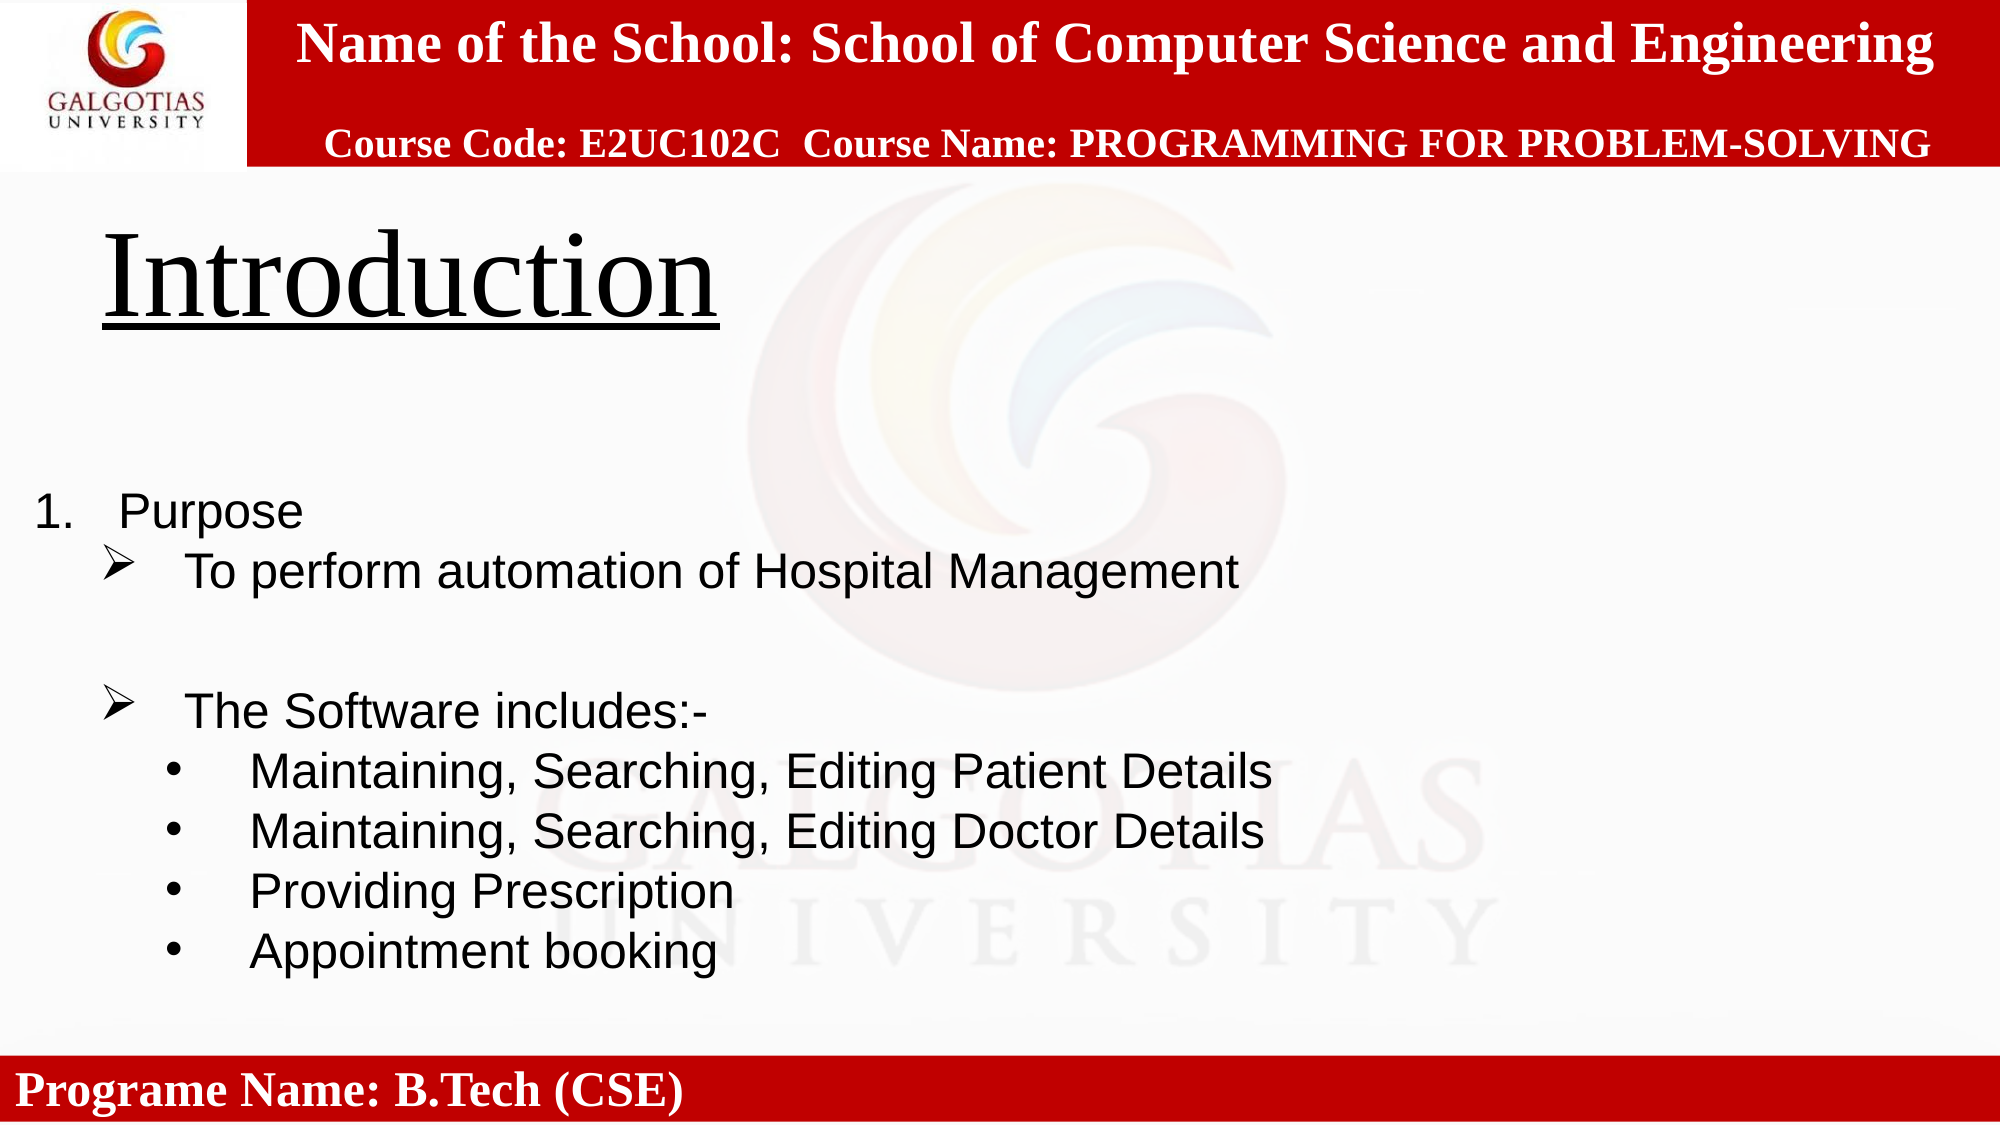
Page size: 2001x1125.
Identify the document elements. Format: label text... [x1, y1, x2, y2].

picture [0, 3, 247, 172]
text_box Introduction [86, 183, 2000, 349]
text_box Name of the School: School of Computer Science and Engineering Course Code: E2UC102C Course Name: PROGRAMMING FOR PROBLEM-SOLVING [246, 0, 2000, 167]
text_box Purpose To perform automation of Hospital Management The Software includes:- Maintaining, Searching, Editing Patient Details Maintaining, Searching, Editing Doctor Details Providing Prescription Appointment booking [19, 471, 2000, 1046]
text_box Programe Name: B.Tech (CSE) [0, 1055, 2000, 1122]
